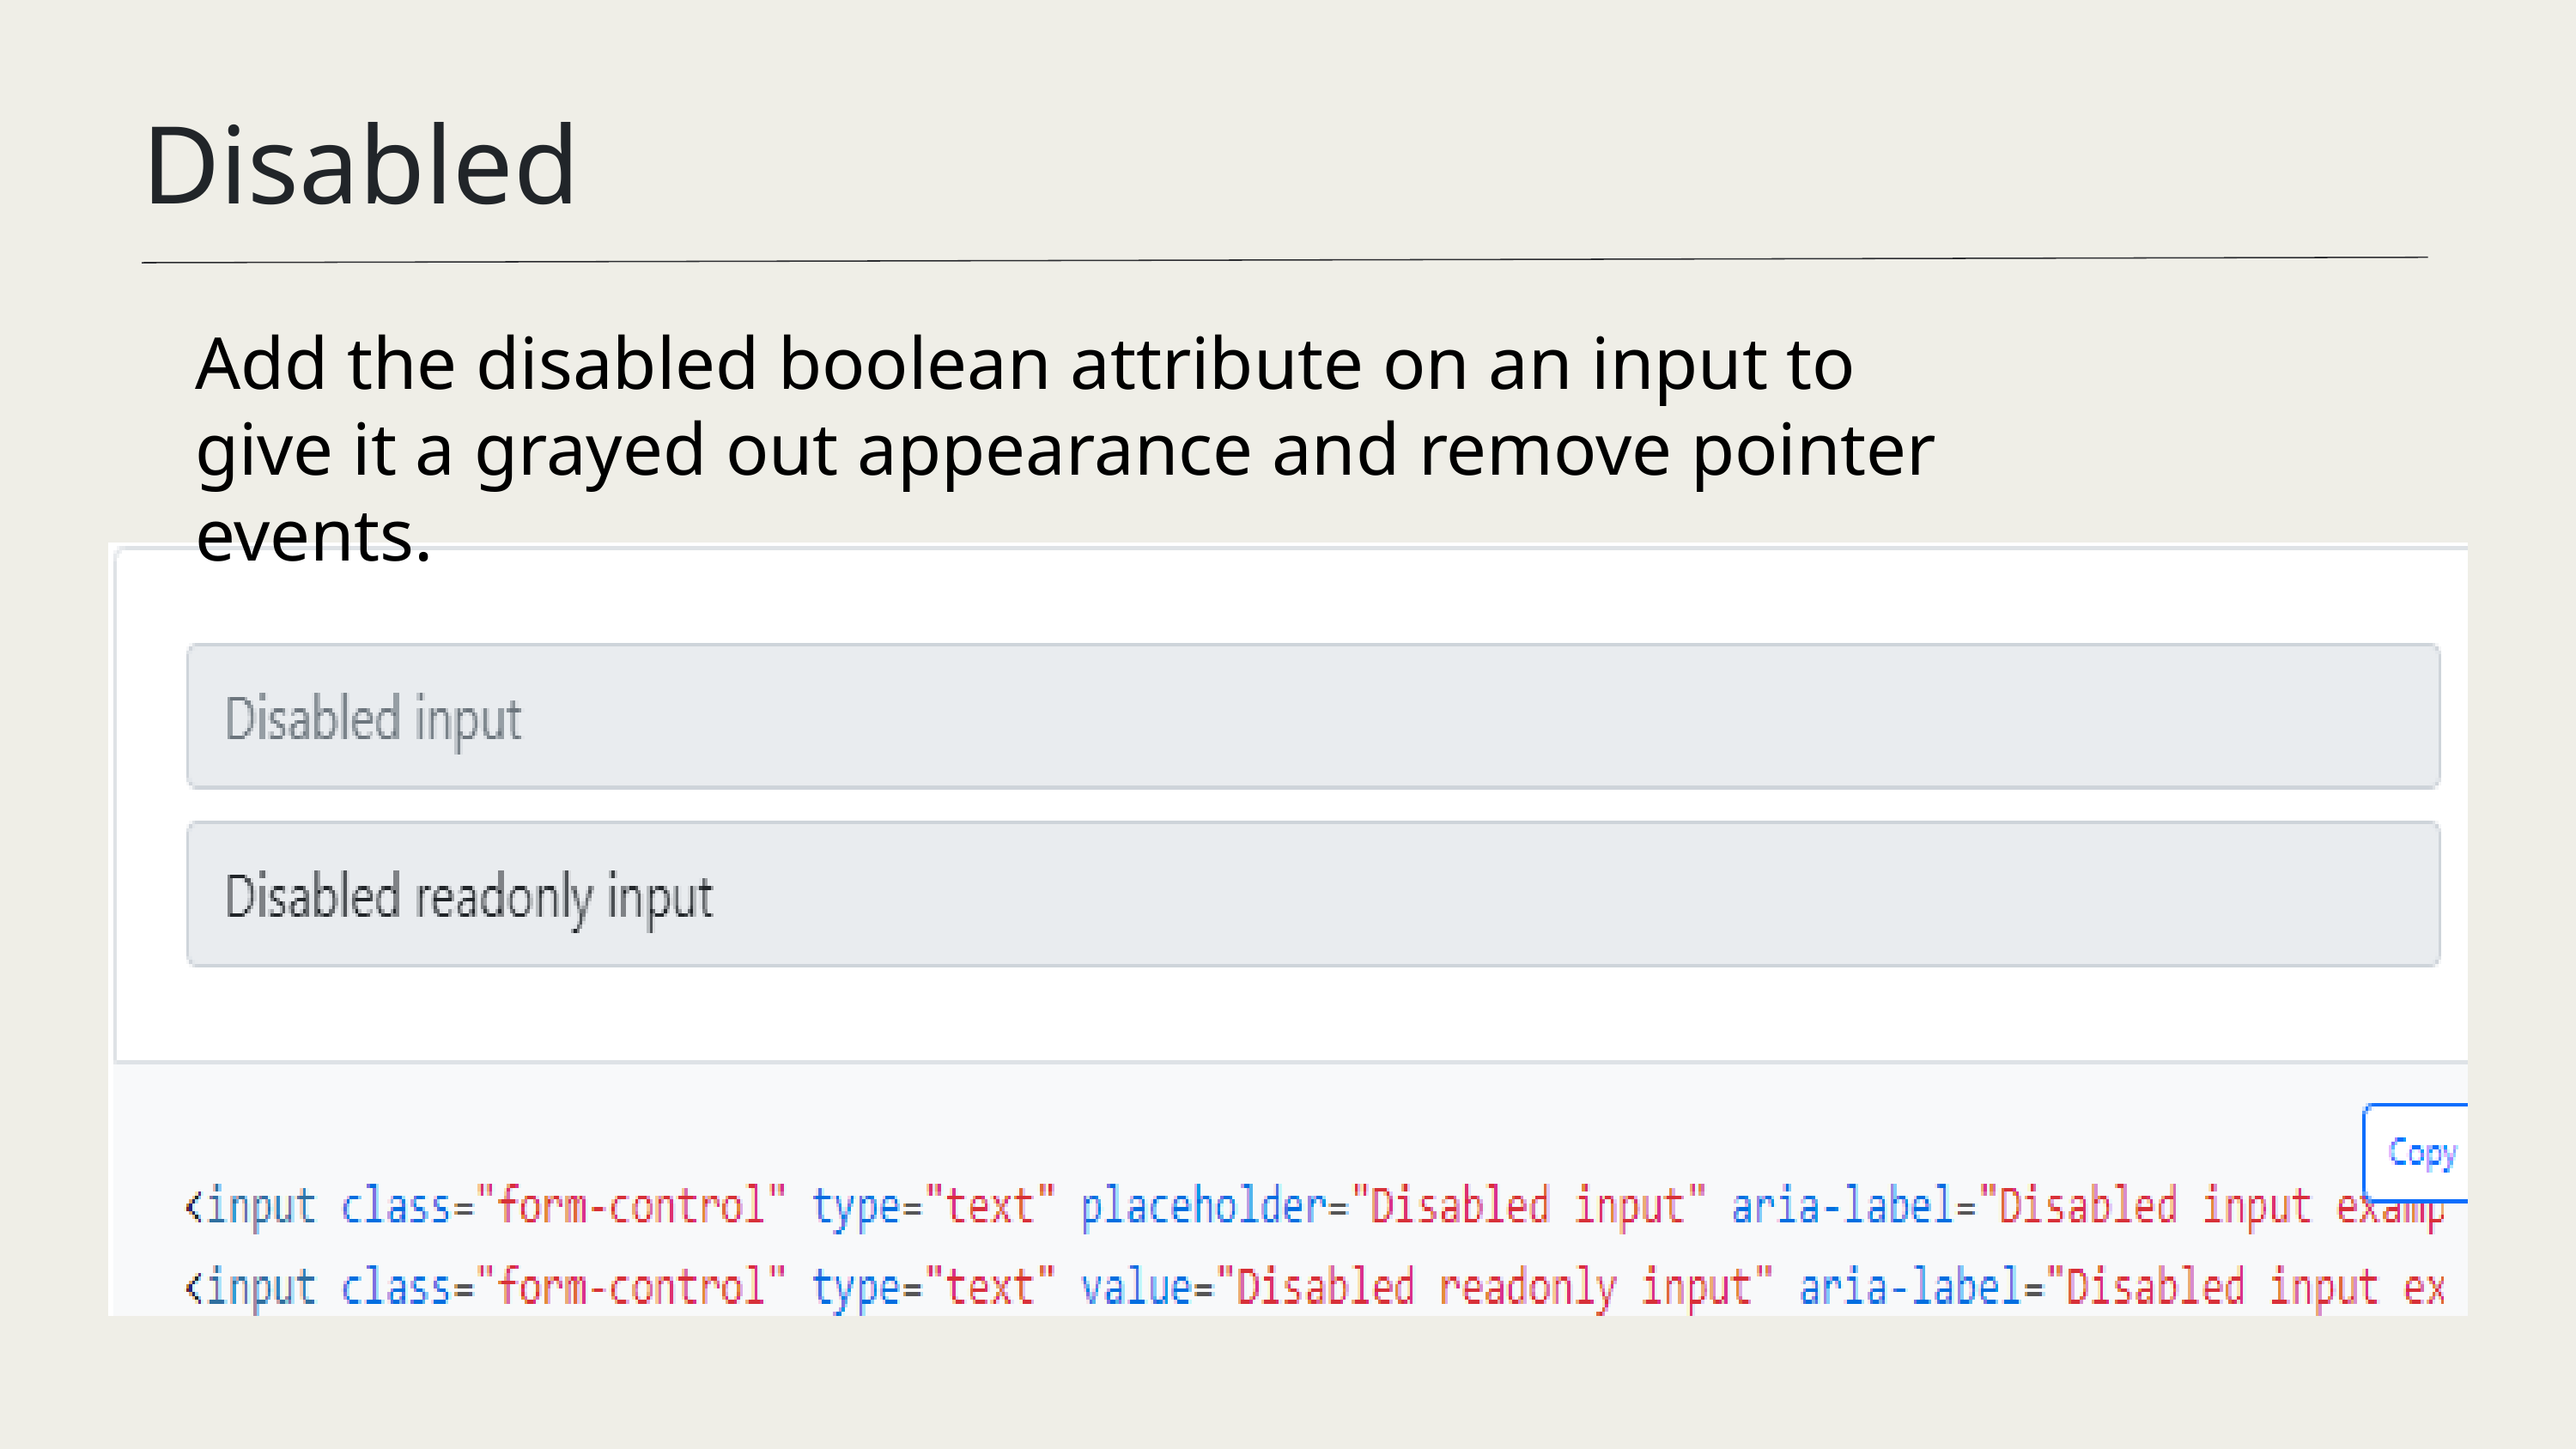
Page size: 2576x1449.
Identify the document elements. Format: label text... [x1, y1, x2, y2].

text_box Disabled [142, 132, 2428, 226]
text_box Add the disabled boolean attribute on an input to give it a grayed out appearance and remove pointer events. [182, 311, 1971, 539]
picture [108, 543, 2468, 1316]
